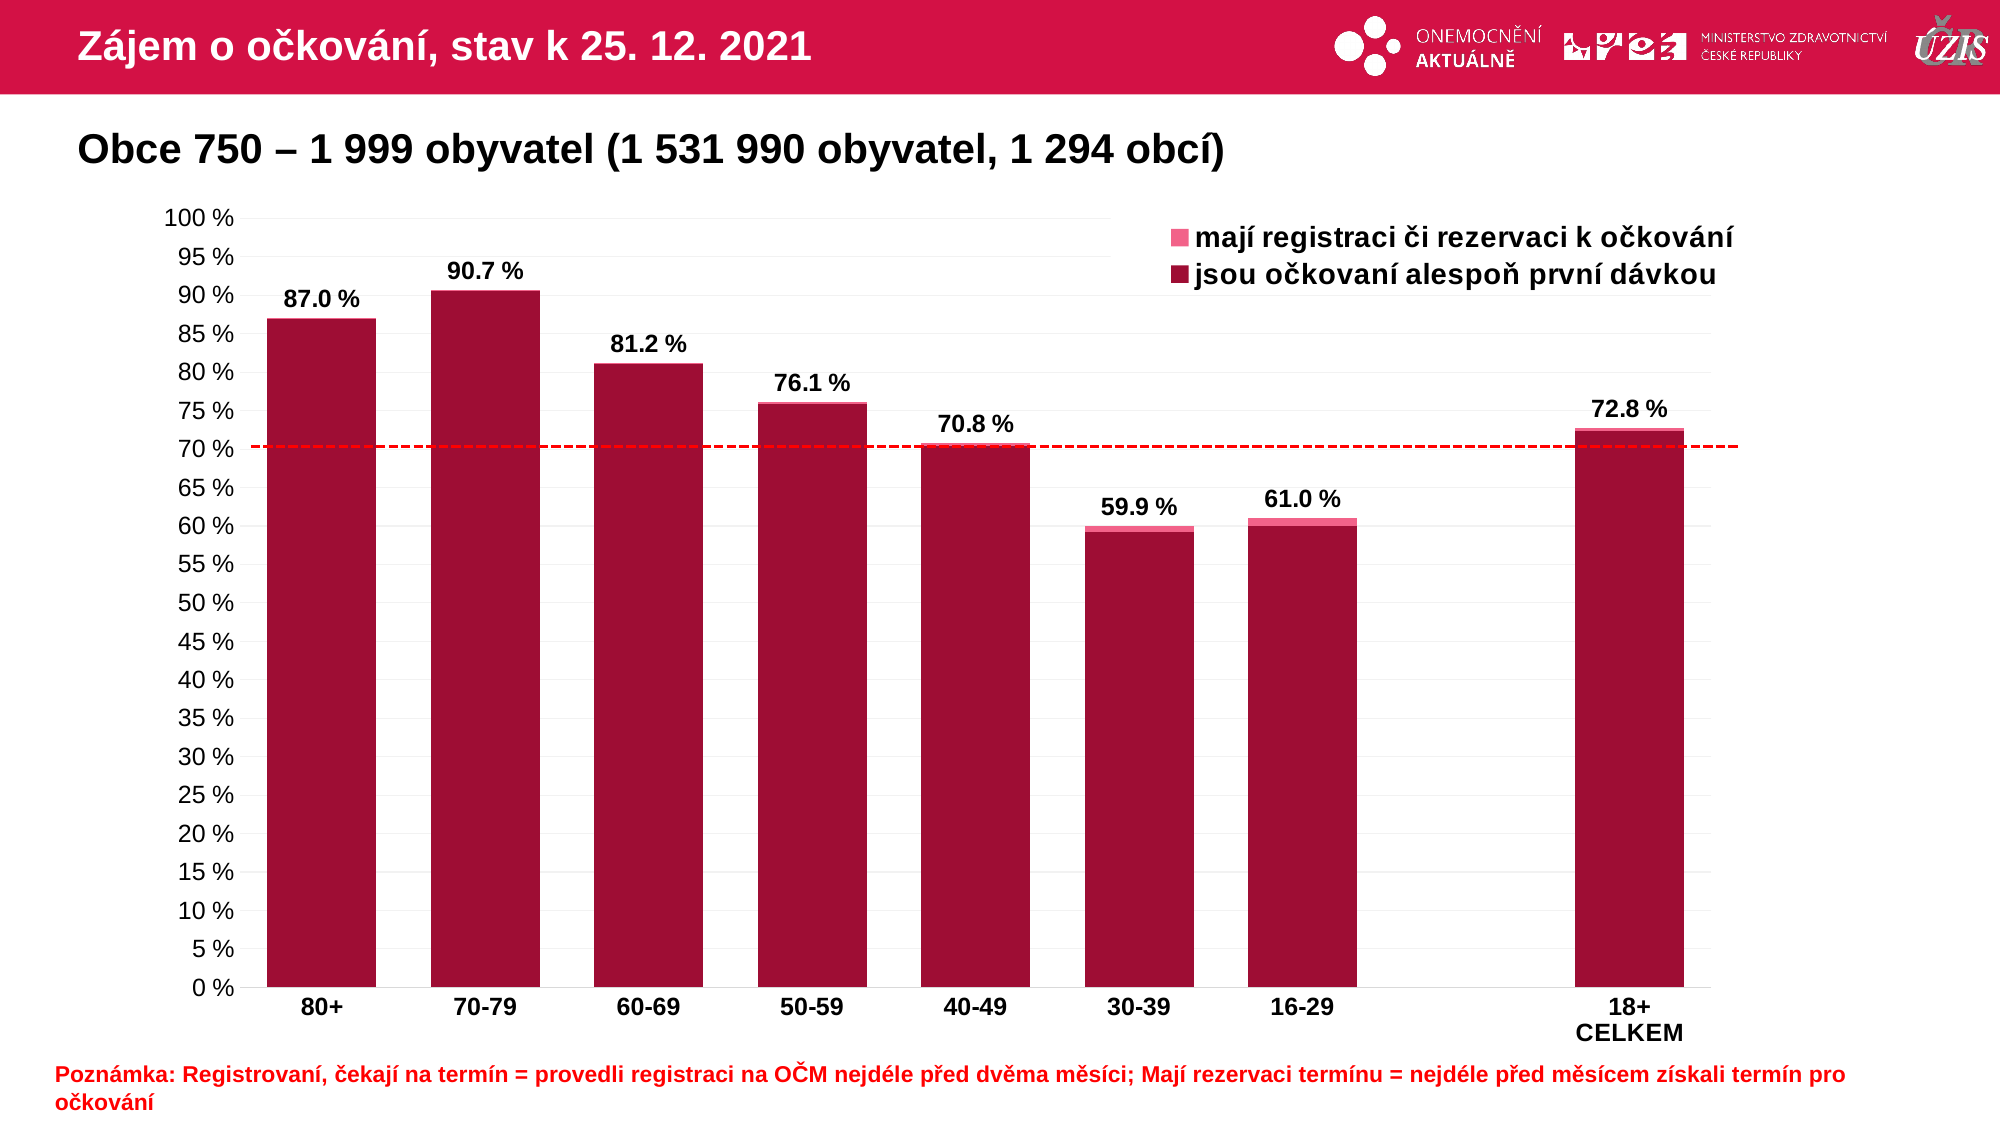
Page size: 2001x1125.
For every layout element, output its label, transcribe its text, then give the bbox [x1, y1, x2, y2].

title Zájem o očkování, stav k 25. 12. 2021 [62, 0, 948, 95]
picture [1915, 15, 1989, 66]
text_box Obce 750 – 1 999 obyvatel (1 531 990 obyvatel, 1 294 obcí) [62, 113, 1922, 179]
chart [163, 190, 1822, 1051]
text_box Poznámka: Registrovaní, čekají na termín = provedli registraci na OČM nejdéle před dvěma měsíci; Mají rezervaci termínu = nejdéle před měsícem získali termín pro očkování [40, 1052, 1962, 1123]
picture [1563, 31, 1888, 60]
picture [1334, 16, 1542, 76]
